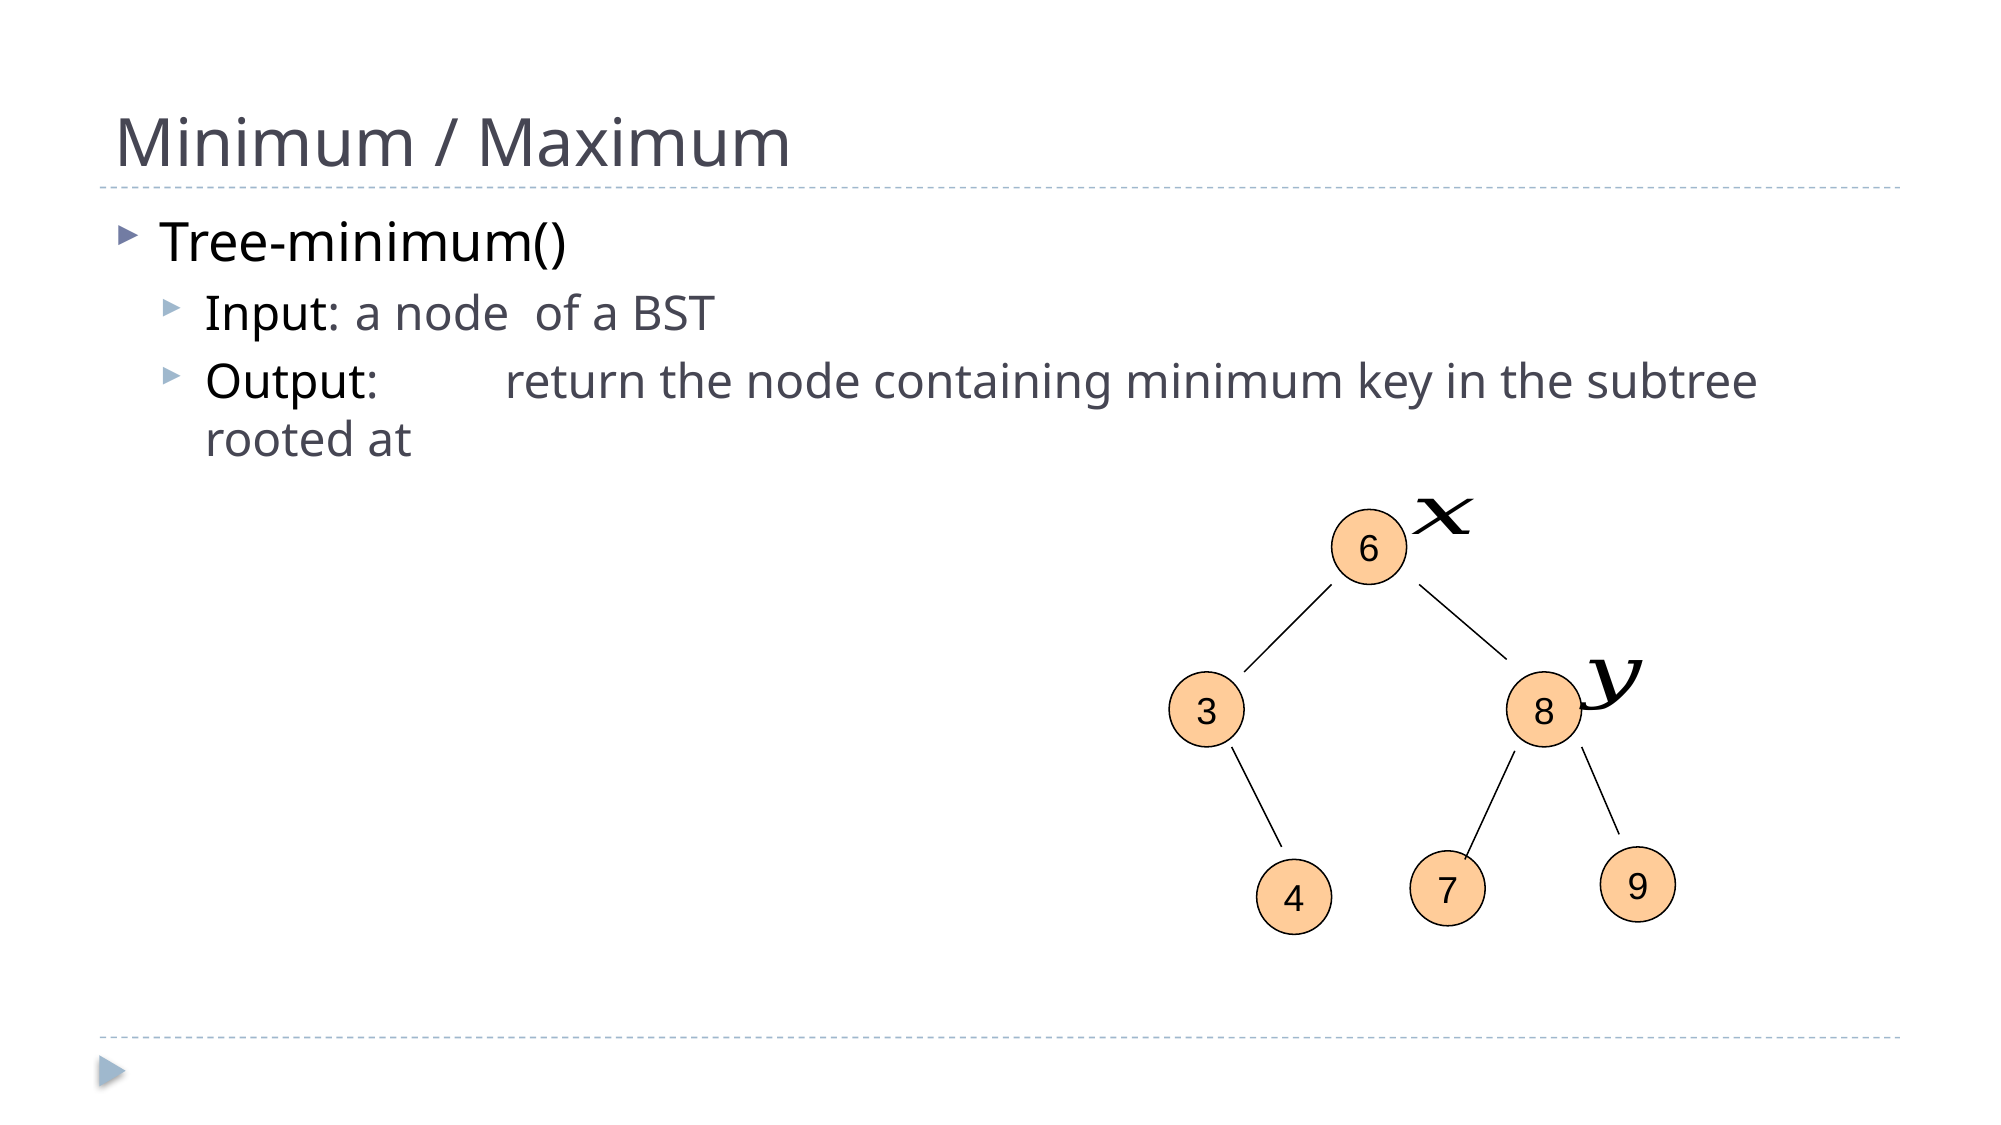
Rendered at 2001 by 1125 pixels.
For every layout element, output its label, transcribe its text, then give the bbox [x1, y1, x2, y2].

title Minimum / Maximum [99, 24, 1901, 188]
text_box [1168, 509, 1676, 935]
